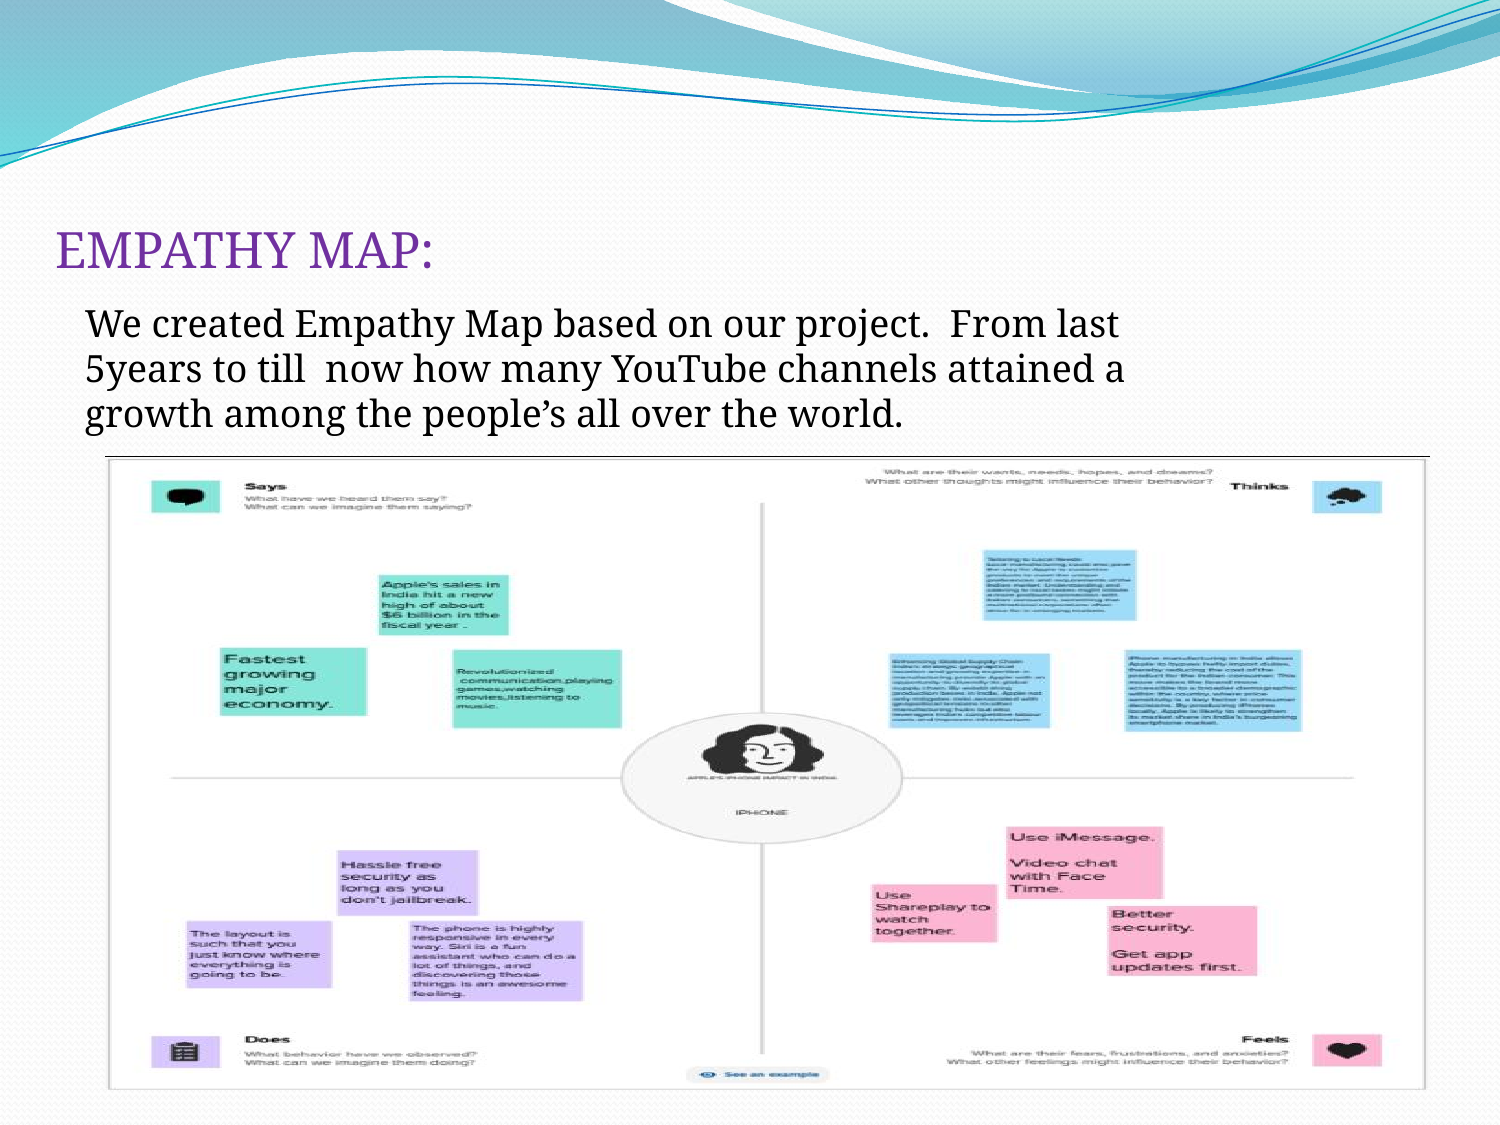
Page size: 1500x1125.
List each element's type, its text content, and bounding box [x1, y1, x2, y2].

text_box EMPATHY MAP: [40, 210, 450, 286]
text_box We created Empathy Map based on our project. From last 5years to till now how many YouTube channels attained a growth among the people’s all over the world. [70, 292, 1231, 443]
picture [105, 456, 1430, 1091]
